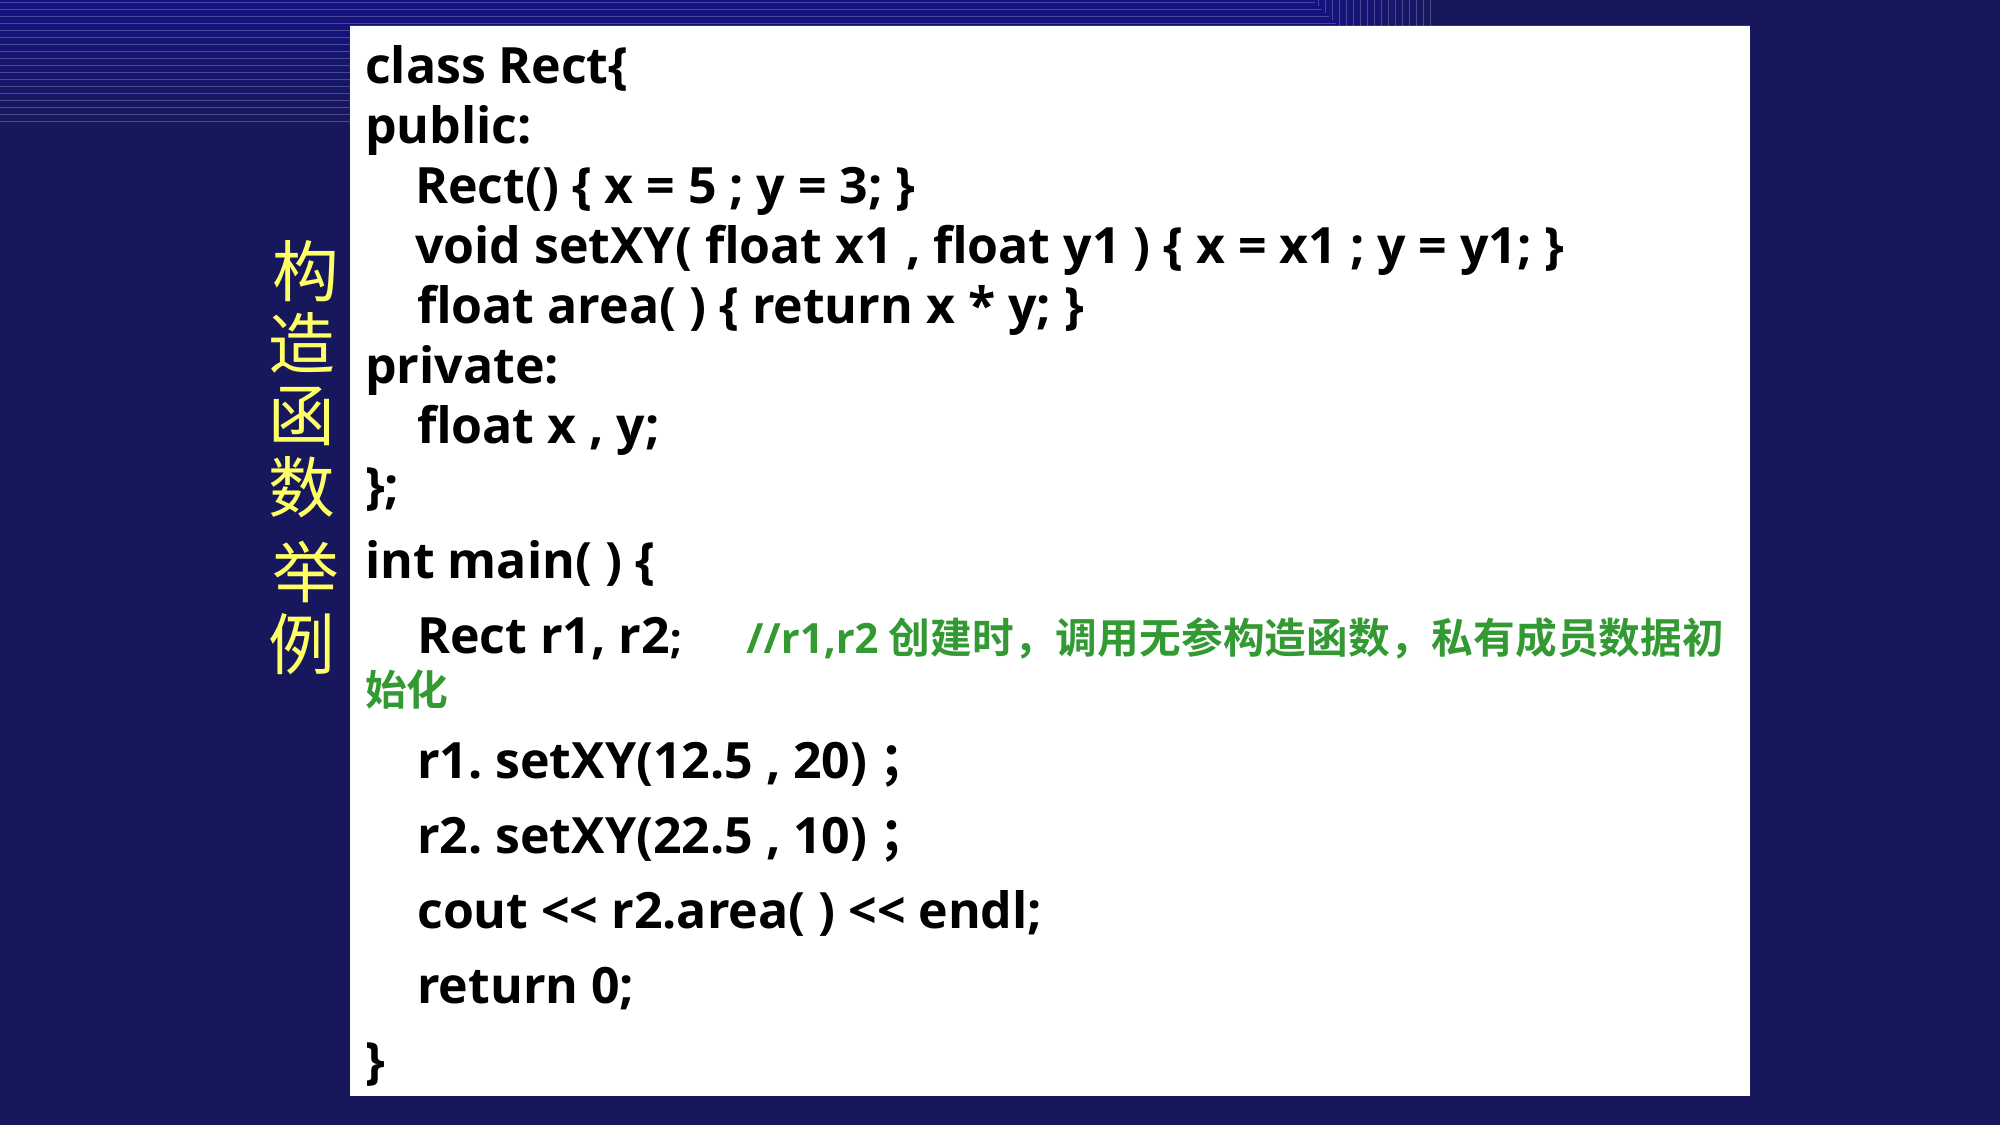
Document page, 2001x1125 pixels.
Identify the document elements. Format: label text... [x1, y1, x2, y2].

list 构造函数 举例 [196, 231, 380, 1125]
text_box class Rect{ public: Rect() { x = 5 ; y = 3; } void setXY( float x1 , float y1 ) { x = x1 ; y = y1; } float area( ) { return x * y; } private: float x , y; }; int main( ) { Rect r1, r2; //r1,r2创建时，调用无参构造函数，私有成员数据初始化 r1. setXY(12.5 , 20)； r2. setXY(22.5 , 10)； cout << r2.area( ) << endl; return 0; } [350, 25, 1750, 1096]
